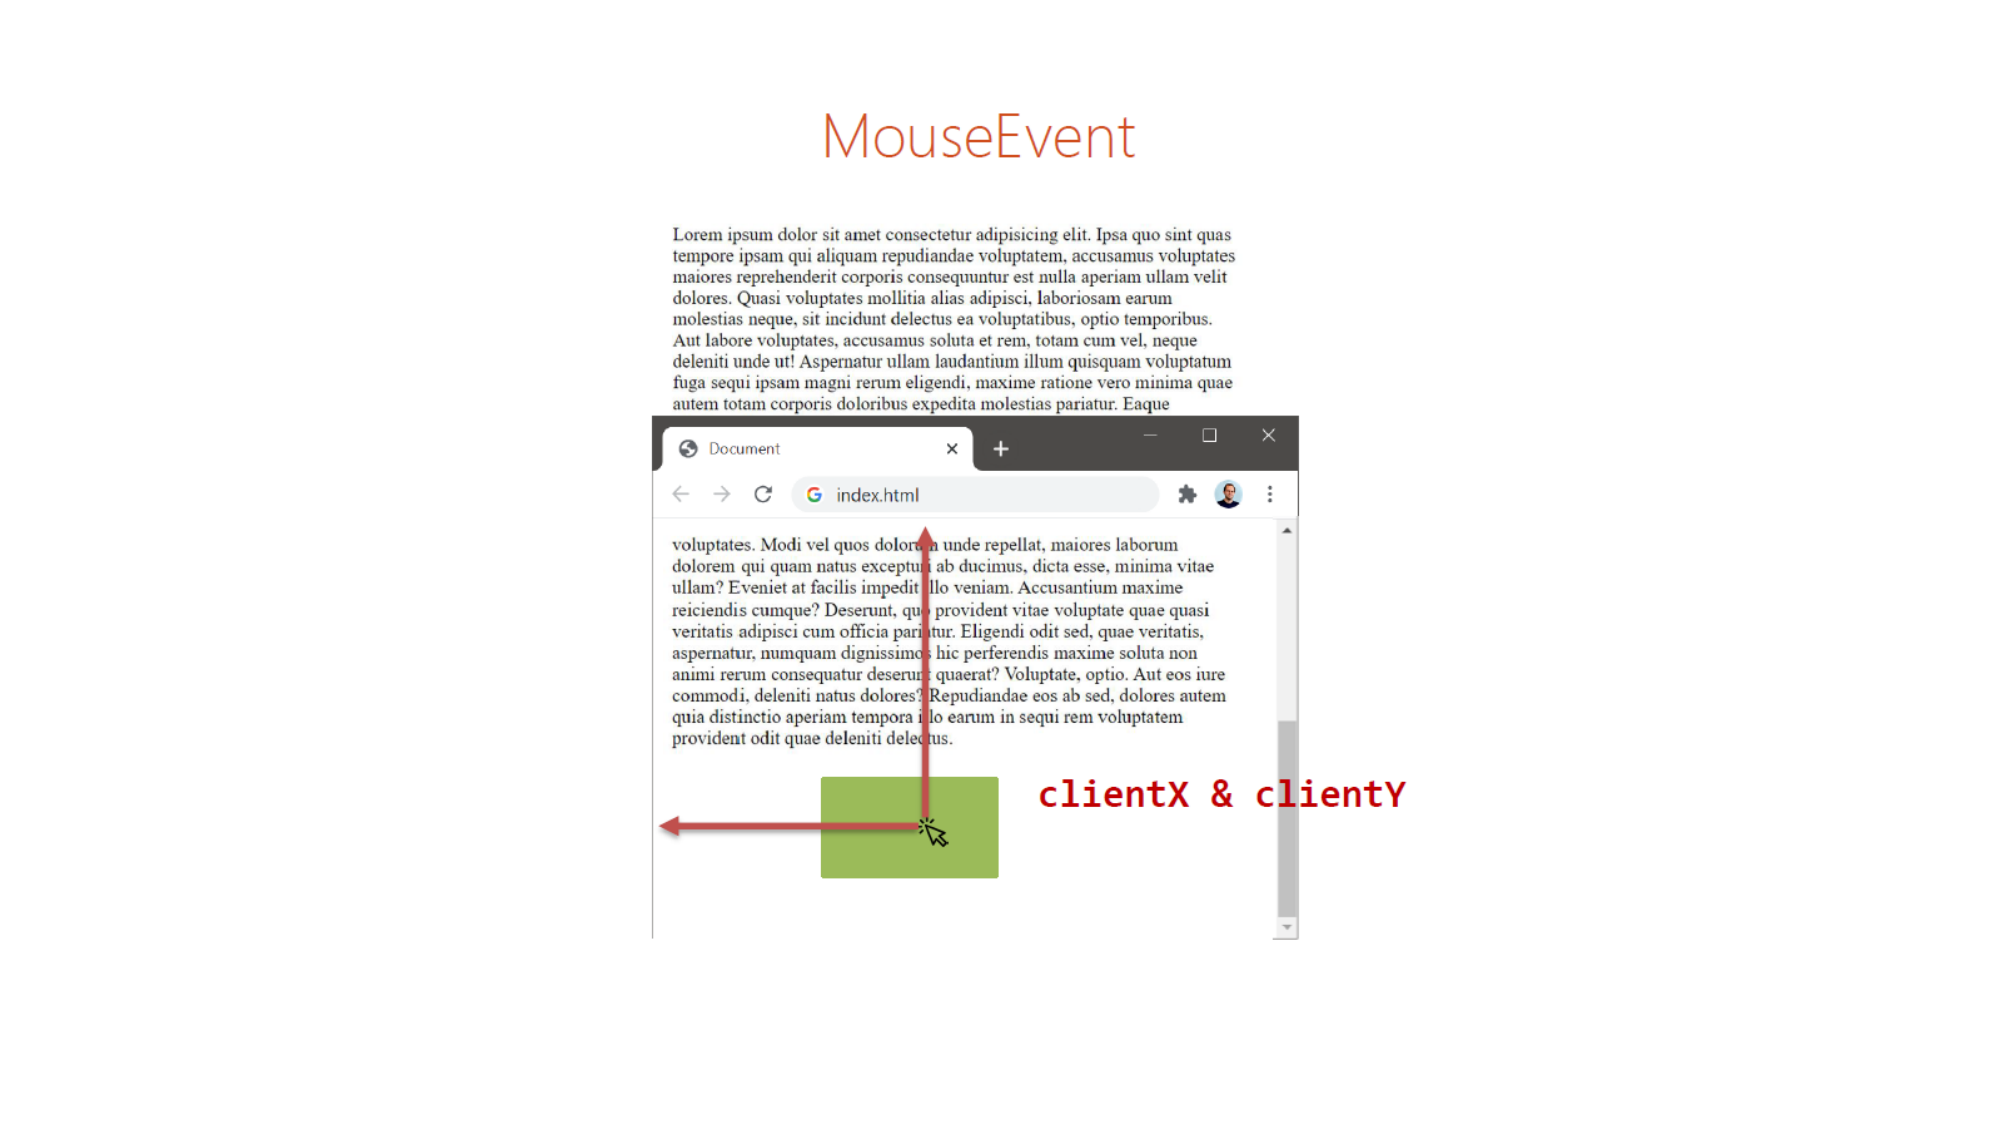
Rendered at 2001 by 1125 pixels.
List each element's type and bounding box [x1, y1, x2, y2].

picture [0, 86, 2000, 1039]
